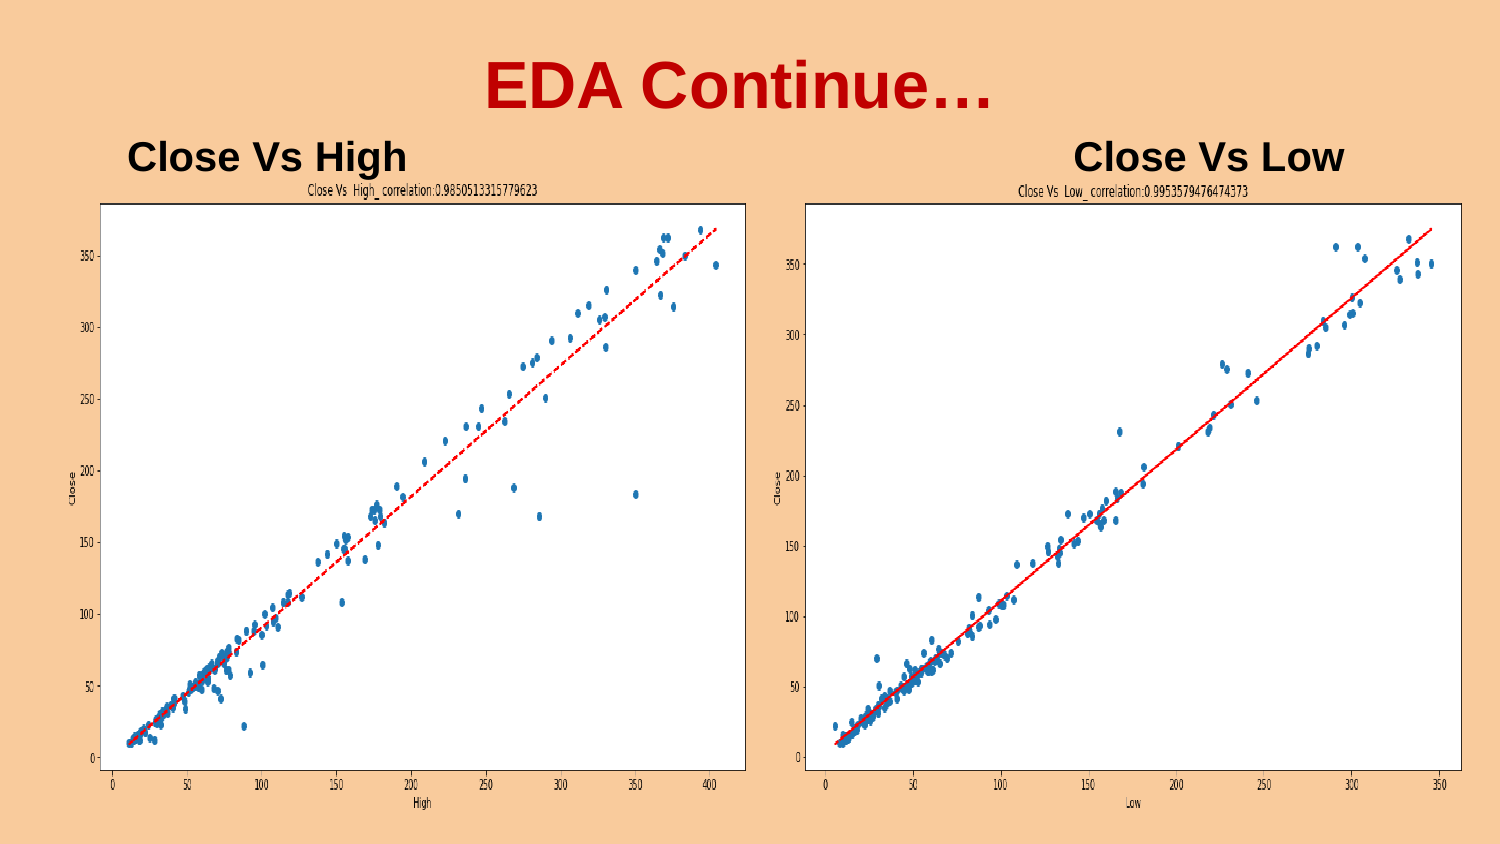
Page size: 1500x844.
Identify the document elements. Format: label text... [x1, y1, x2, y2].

title EDA Continue… [51, 24, 1449, 139]
picture [767, 174, 1467, 820]
text_box Close Vs Low [1058, 121, 1389, 172]
text_box Close Vs High [112, 121, 423, 172]
picture [63, 174, 751, 820]
